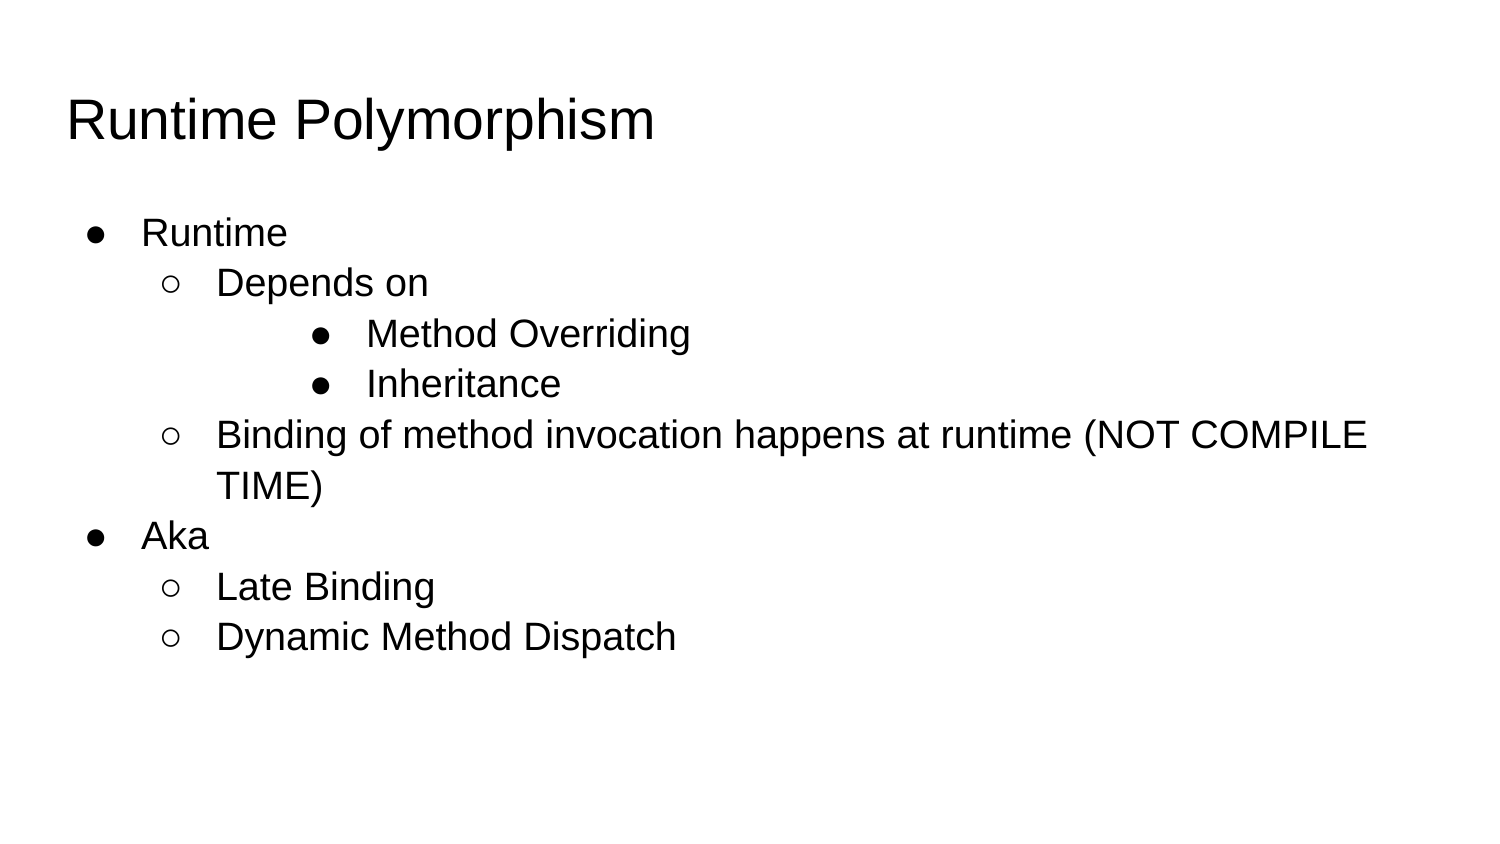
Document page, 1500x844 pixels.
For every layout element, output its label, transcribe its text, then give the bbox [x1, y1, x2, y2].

list Runtime Depends on Method Overriding Inheritance Binding of method invocation happens at runtime (NOT COMPILE TIME) Aka Late Binding Dynamic Method Dispatch [51, 189, 1449, 750]
title Runtime Polymorphism [51, 72, 1449, 167]
